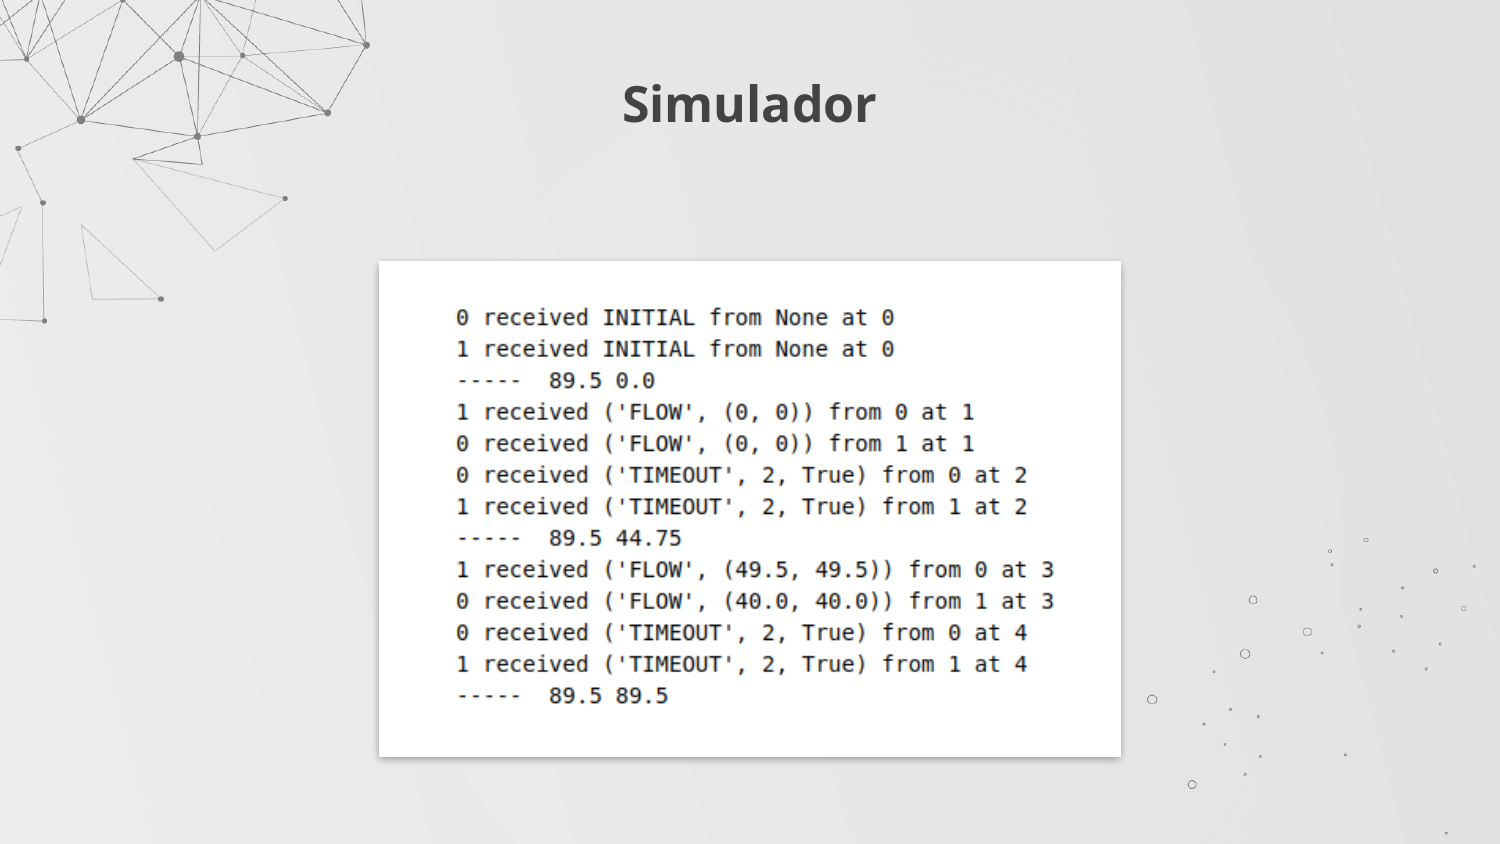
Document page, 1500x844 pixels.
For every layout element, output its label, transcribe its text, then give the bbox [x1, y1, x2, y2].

picture [0, 0, 1500, 844]
title Simulador [322, 57, 1178, 214]
